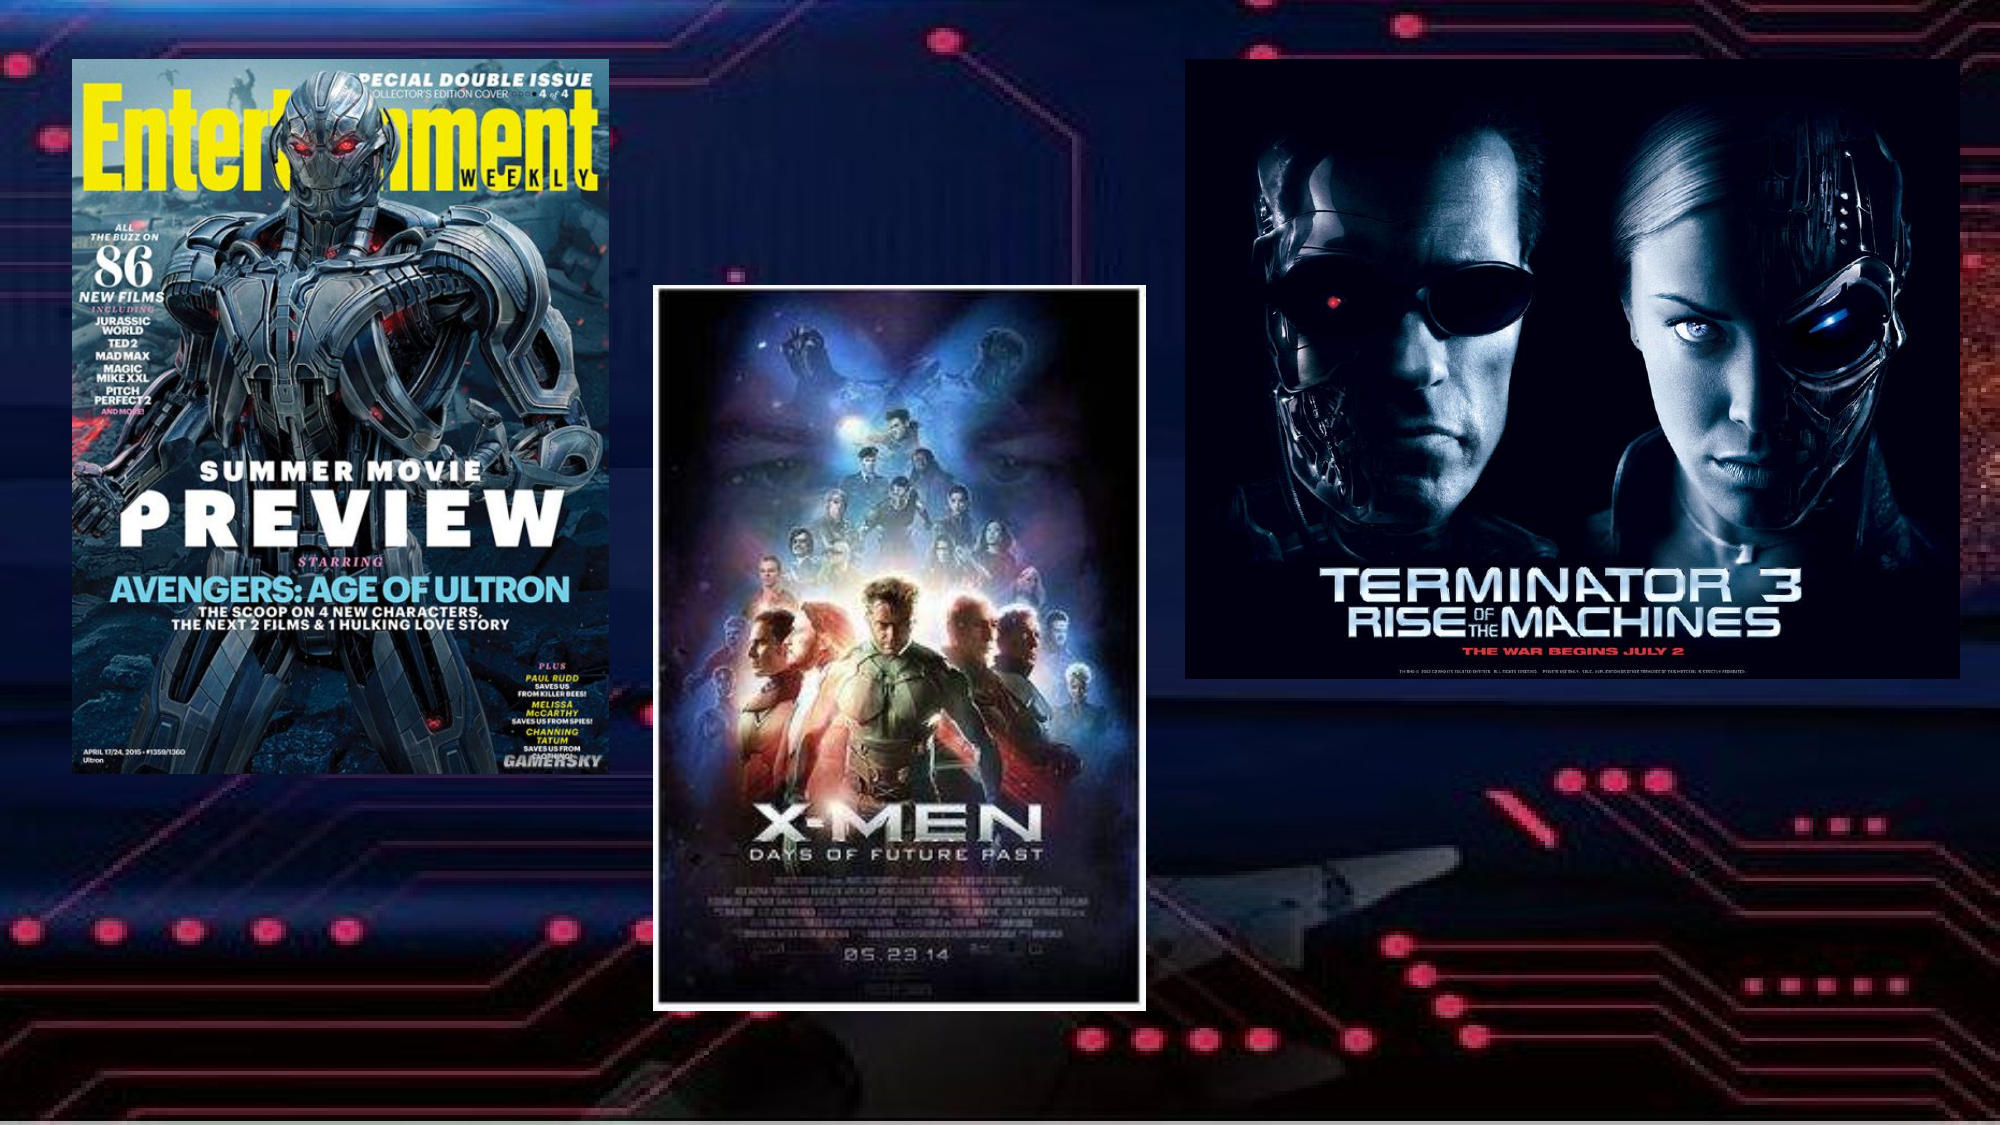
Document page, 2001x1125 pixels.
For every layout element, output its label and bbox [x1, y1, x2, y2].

list [72, 59, 609, 774]
picture [0, 0, 2000, 1125]
